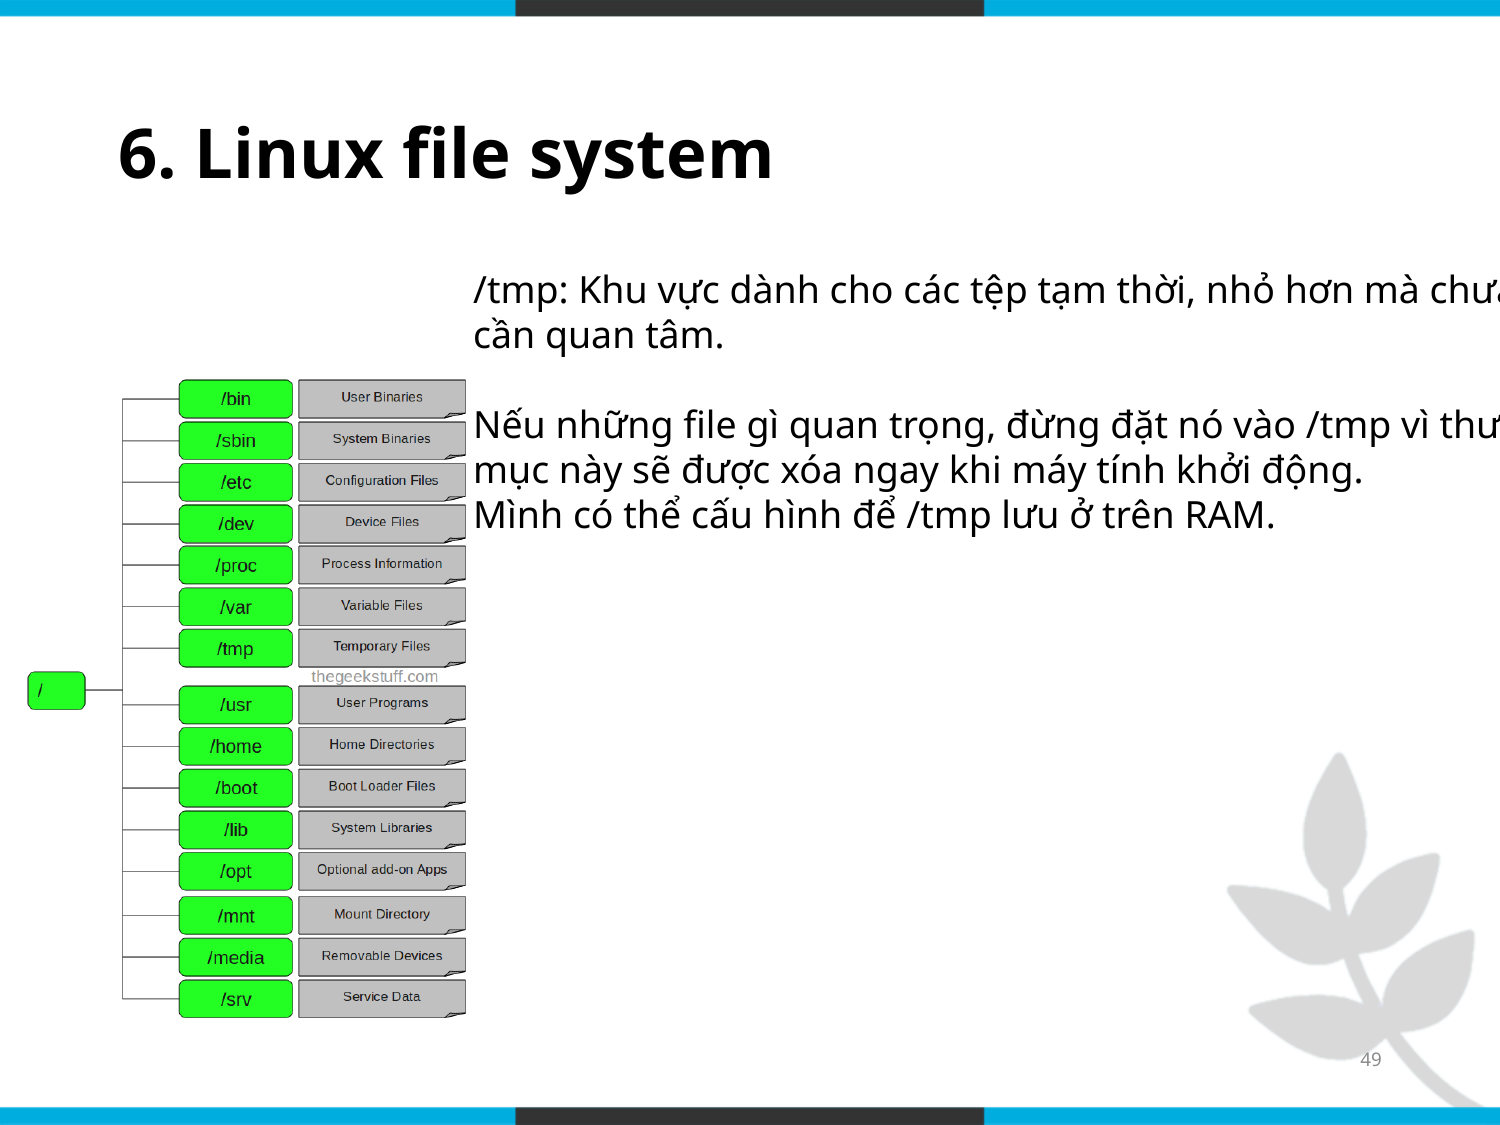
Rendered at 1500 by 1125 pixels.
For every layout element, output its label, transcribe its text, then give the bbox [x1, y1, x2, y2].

text_box /tmp: Khu vực dành cho các tệp tạm thời, nhỏ hơn mà chưa cần quan tâm. Nếu những file gì quan trọng, đừng đặt nó vào /tmp vì thư mục này sẽ được xóa ngay khi máy tính khởi động. Mình có thể cấu hình để /tmp lưu ở trên RAM. [458, 258, 1500, 544]
title 6. Linux file system [103, 48, 1397, 266]
slide_number 49 [1059, 1030, 1397, 1091]
picture [0, 0, 1500, 1125]
